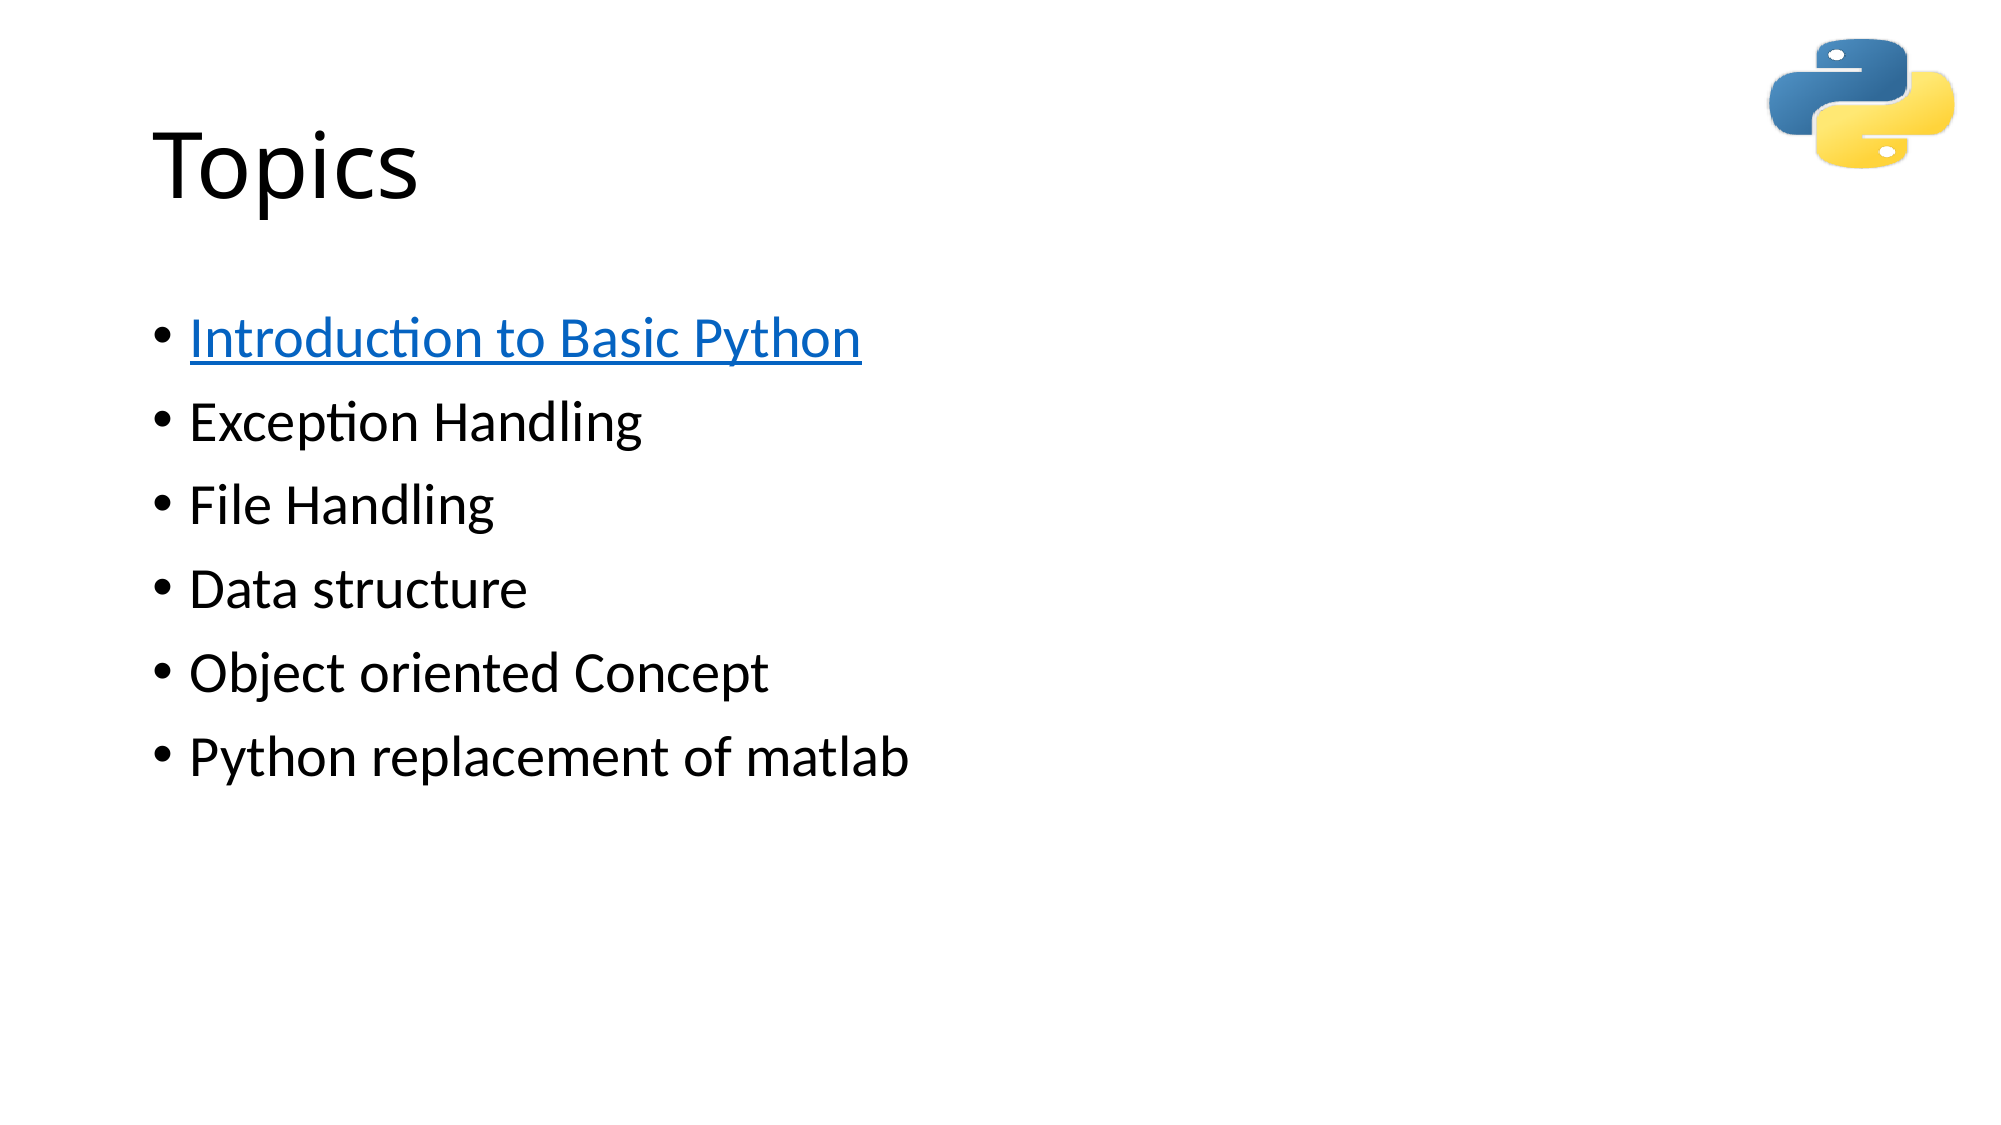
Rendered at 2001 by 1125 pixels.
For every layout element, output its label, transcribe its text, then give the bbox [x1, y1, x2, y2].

title Topics [137, 59, 1863, 278]
list Introduction to Basic Python Exception Handling File Handling Data structure Object oriented Concept Python replacement of matlab [137, 299, 1863, 1014]
picture [1727, 10, 1998, 197]
